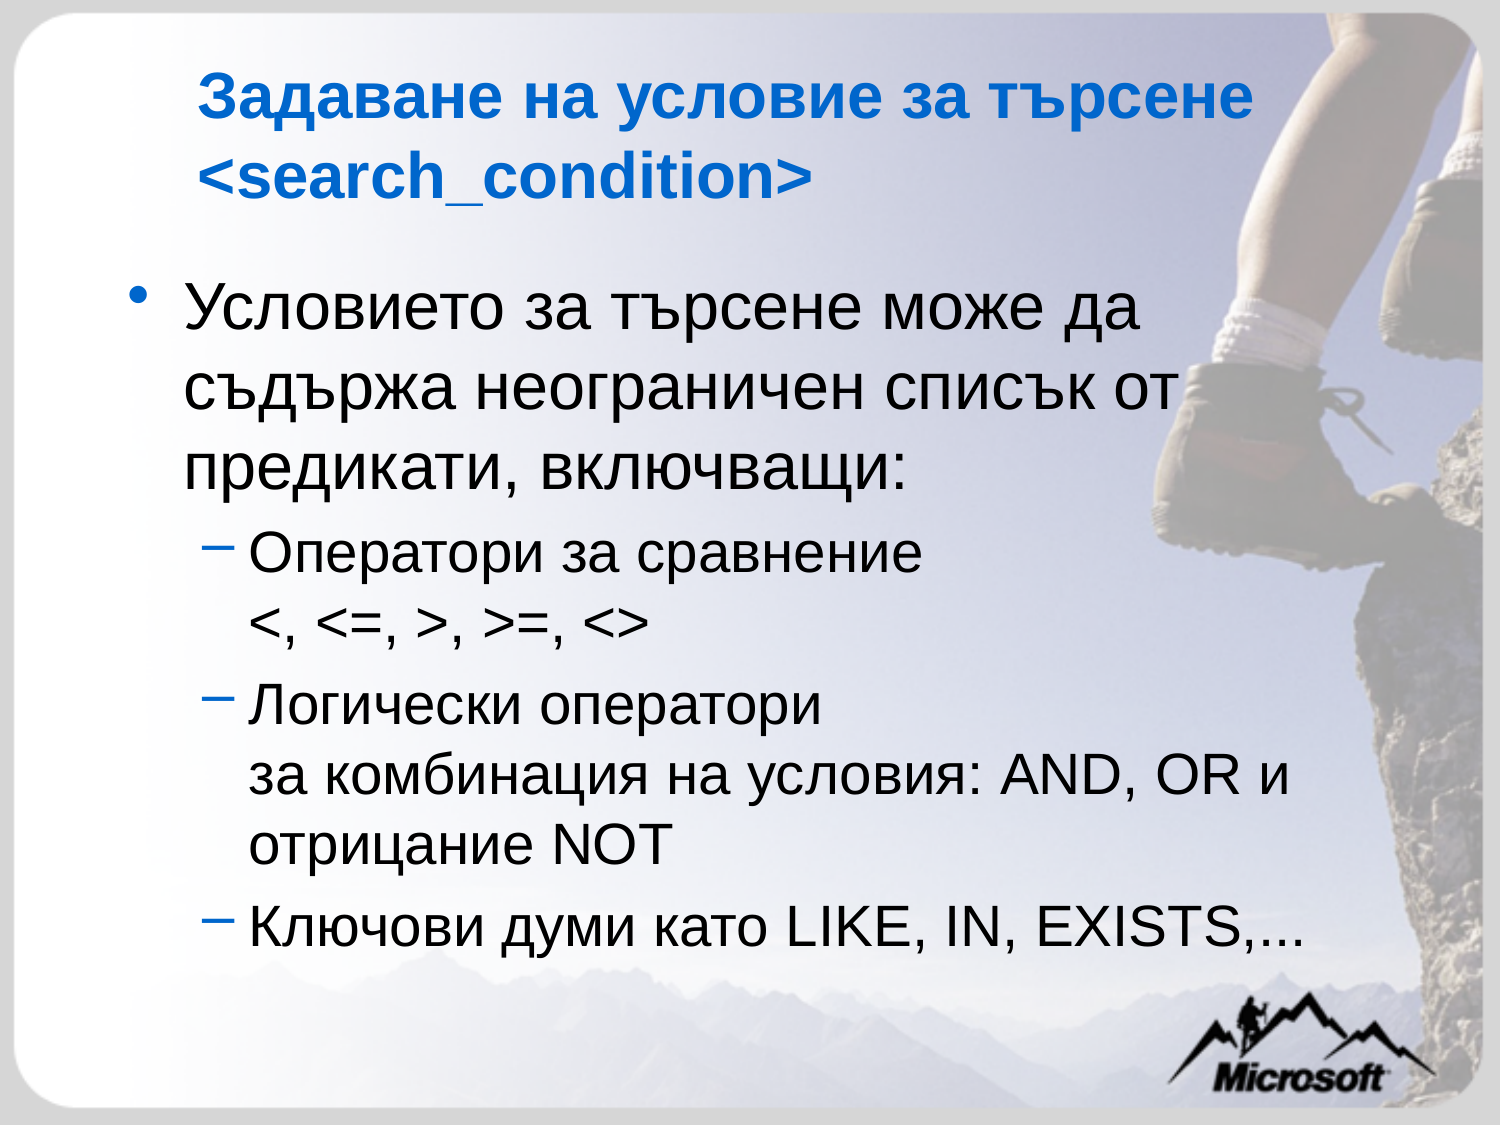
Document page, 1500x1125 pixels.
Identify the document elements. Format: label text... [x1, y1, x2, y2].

title Задаване на условие за търсене <search_condition> [183, 37, 1400, 220]
picture [0, 0, 1500, 1125]
list Условието за търсене може да съдържа неограничен списък от предикати, включващи: Оператори за сравнение <, <=, >, >=, <> Логически оператори за комбинация на условия: AND, OR и отрицание NOT Ключови думи като LIKE, IN, EXISTS,... [112, 255, 1445, 1063]
